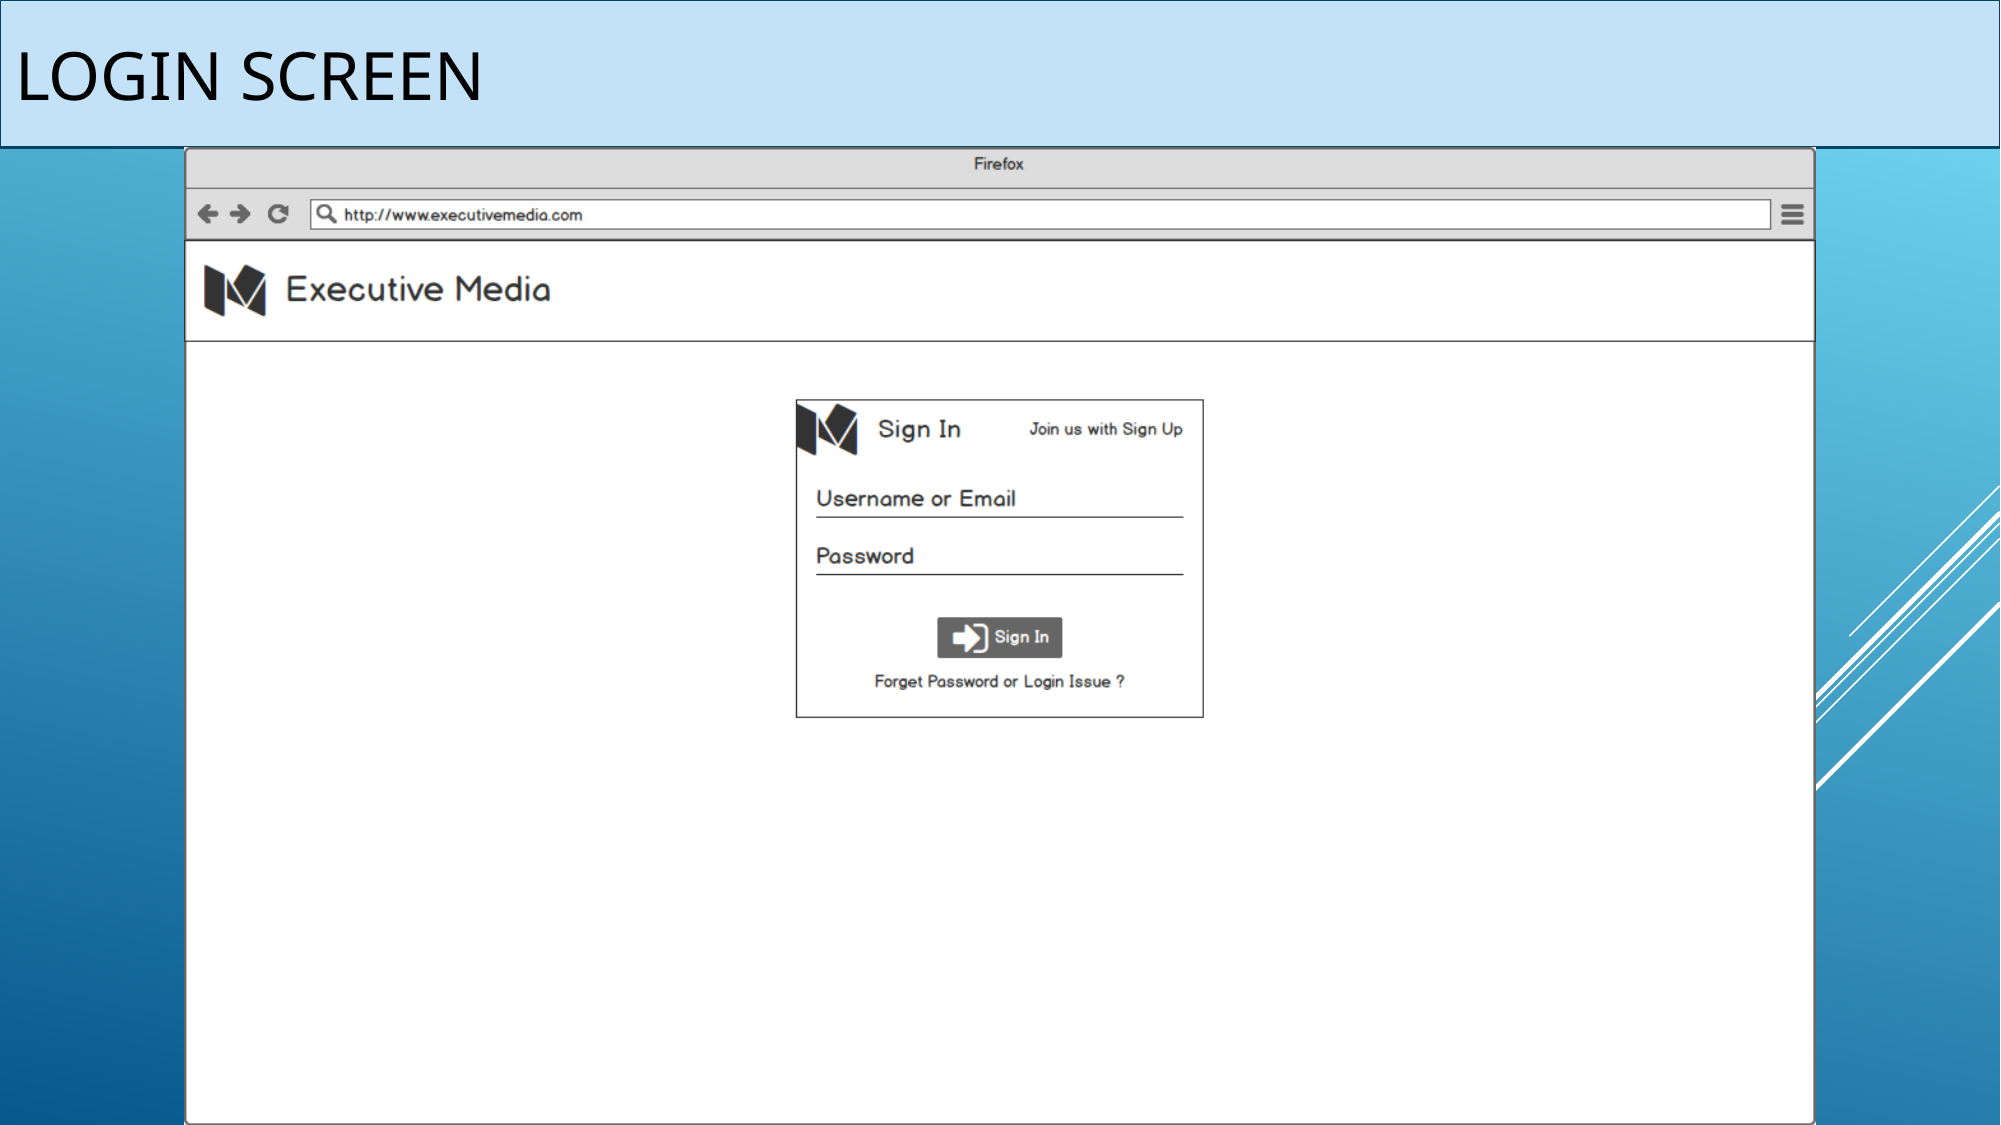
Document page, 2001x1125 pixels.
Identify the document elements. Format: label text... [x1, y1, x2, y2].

text_box Login Screen [0, 0, 2000, 149]
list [184, 147, 1816, 1125]
